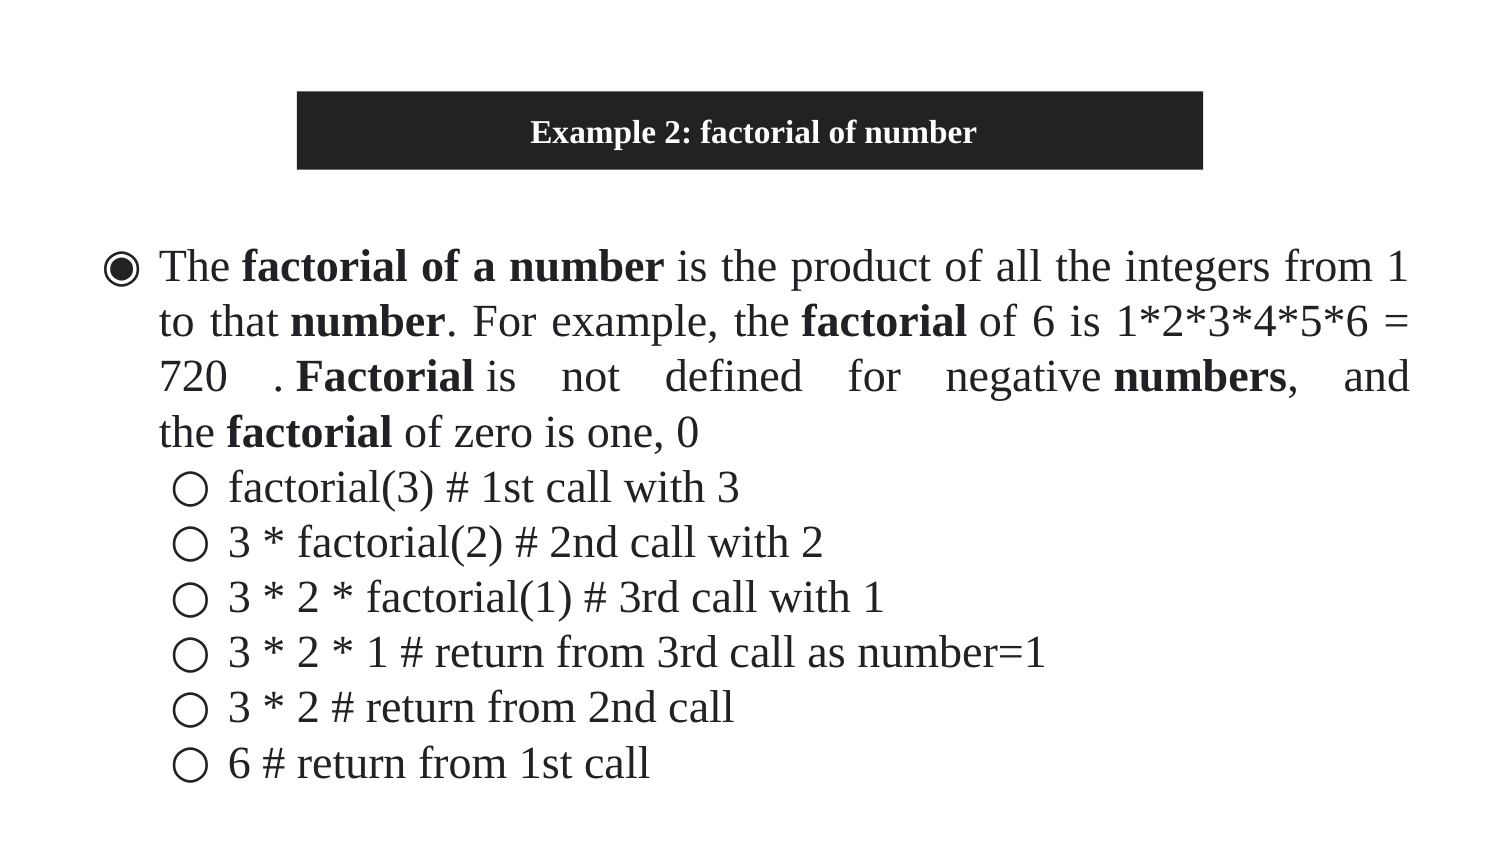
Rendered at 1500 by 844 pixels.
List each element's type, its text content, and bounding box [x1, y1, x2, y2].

list The factorial of a number is the product of all the integers from 1 to that number. For example, the factorial of 6 is 1*2*3*4*5*6 = 720 . Factorial is not defined for negative numbers, and the factorial of zero is one, 0 factorial(3) # 1st call with 3 3 * factorial(2) # 2nd call with 2 3 * 2 * factorial(1) # 3rd call with 1 3 * 2 * 1 # return from 3rd call as number=1 3 * 2 # return from 2nd call 6 # return from 1st call [75, 220, 1425, 808]
title Example 2: factorial of number [296, 91, 1204, 170]
